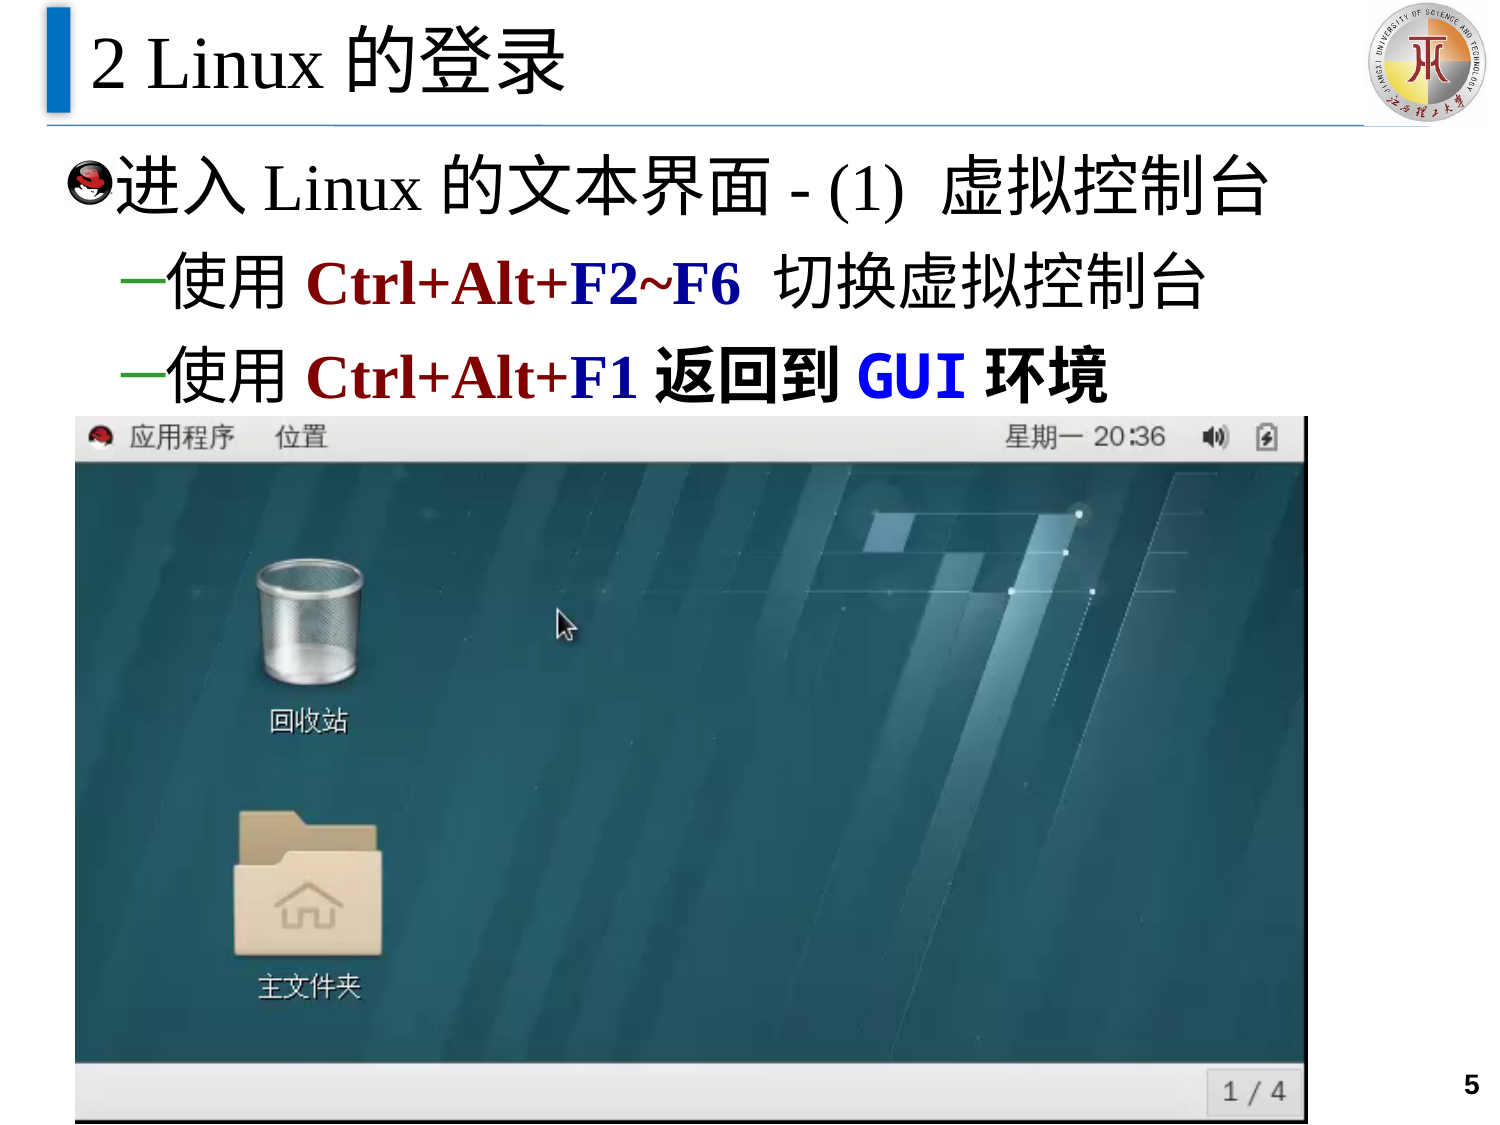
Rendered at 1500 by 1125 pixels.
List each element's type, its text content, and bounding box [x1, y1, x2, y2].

picture [1364, 0, 1490, 126]
slide_number 5 [1355, 1042, 1495, 1125]
picture [65, 160, 115, 207]
list 进入Linux的文本界面- (1) 虚拟控制台 使用Ctrl+Alt+F2~F6 切换虚拟控制台 使用Ctrl+Alt+F1返回到GUI环境 [50, 135, 1427, 424]
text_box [74, 415, 1309, 1125]
title 2 Linux的登录 [75, 0, 1425, 122]
